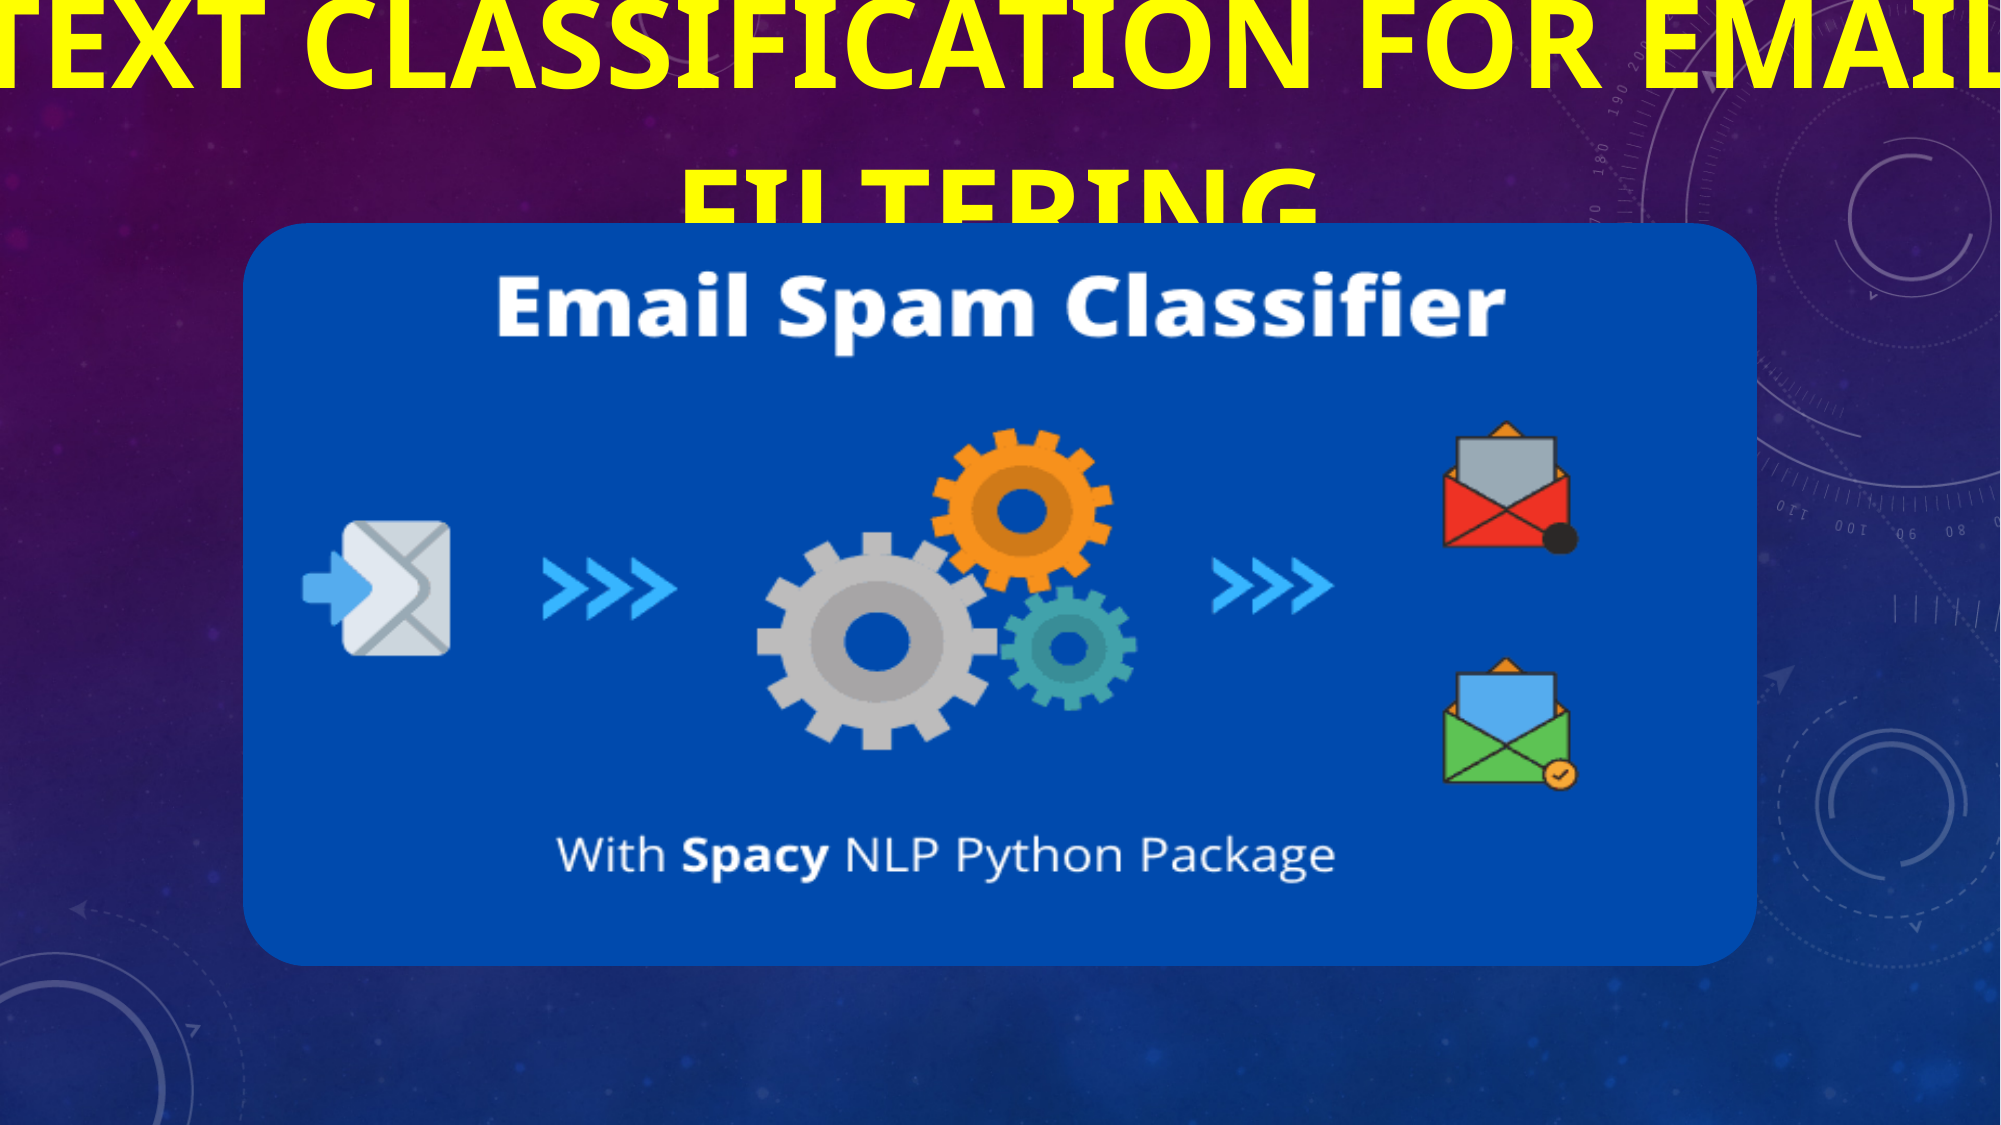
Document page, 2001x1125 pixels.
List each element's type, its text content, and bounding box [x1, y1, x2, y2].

picture [0, 0, 2001, 1125]
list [242, 222, 1758, 967]
title Text Classification for Email Filtering [0, 0, 2000, 396]
